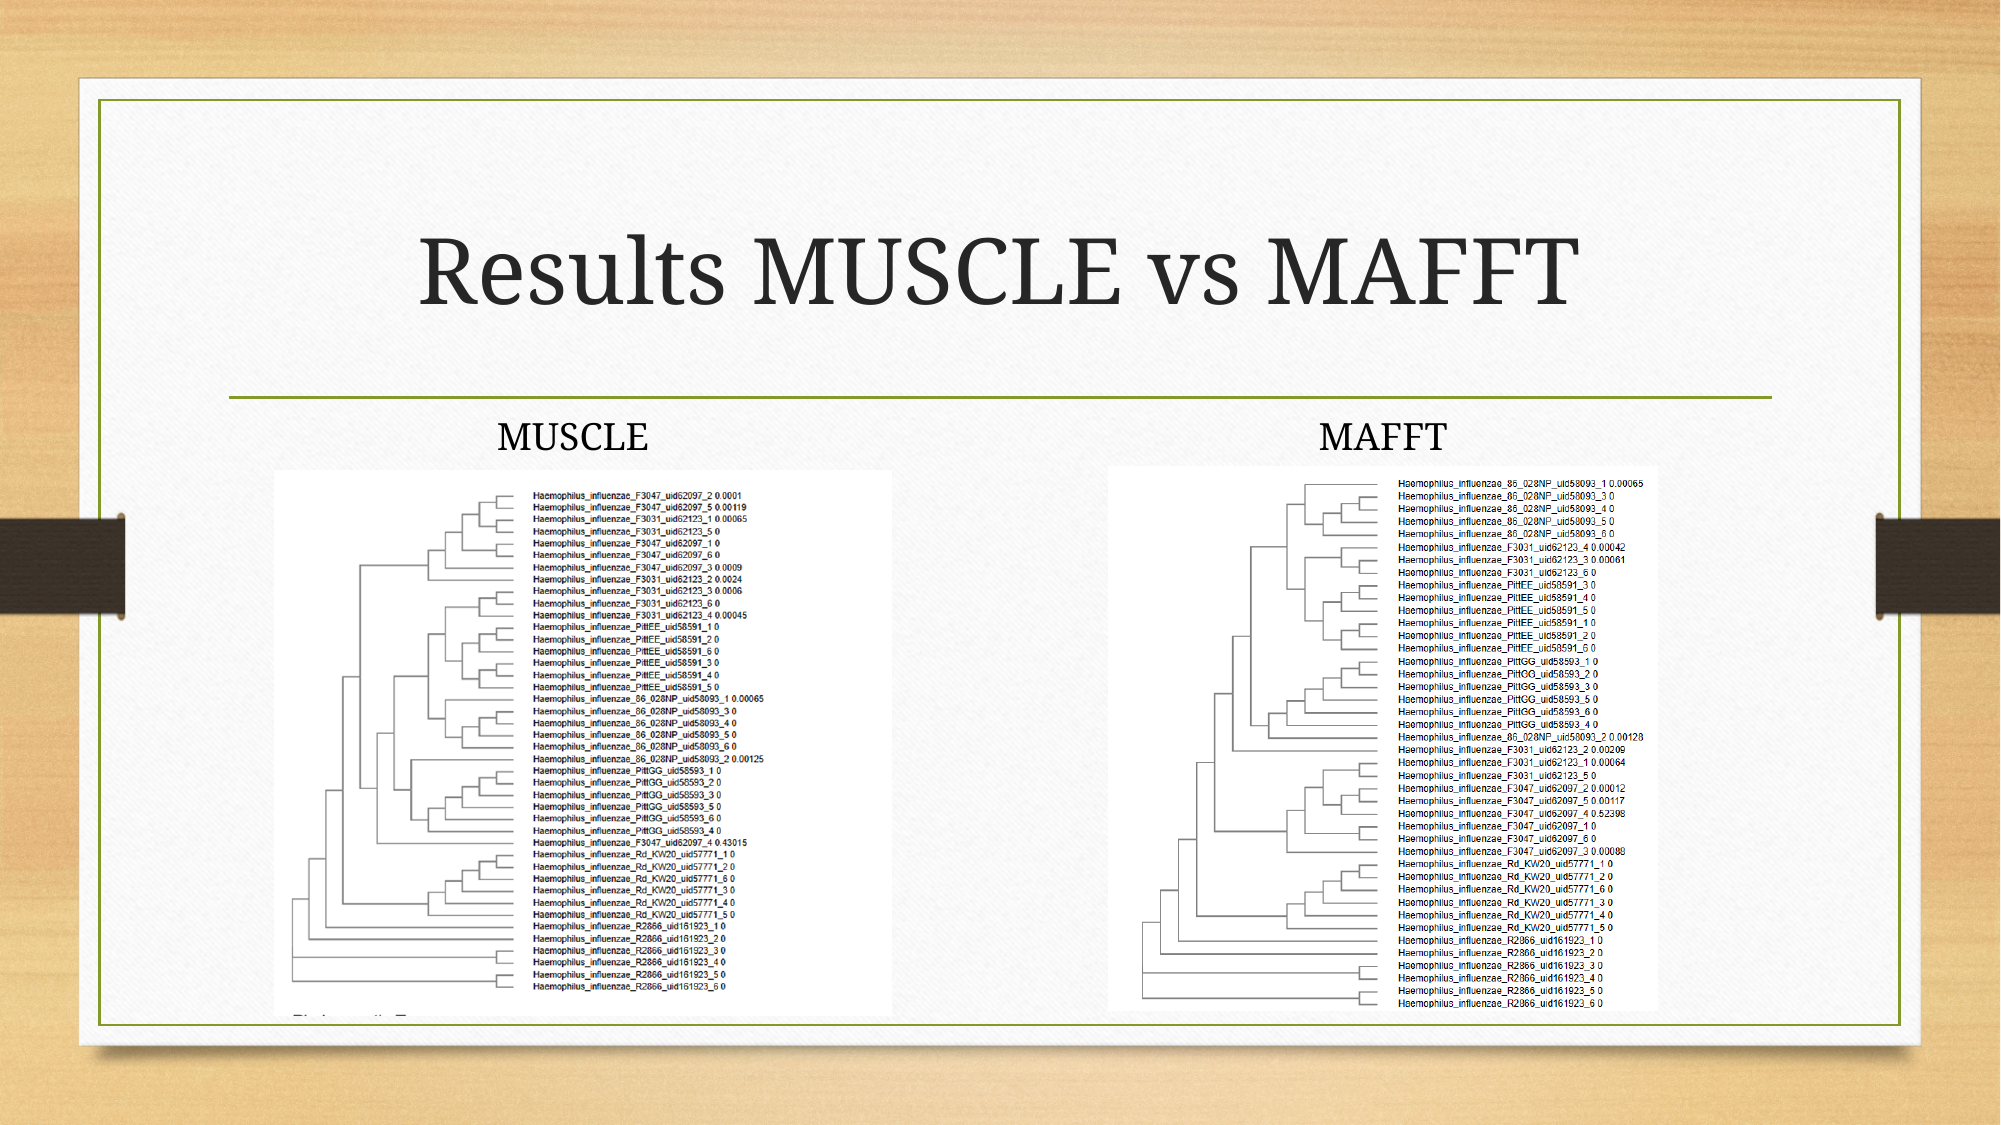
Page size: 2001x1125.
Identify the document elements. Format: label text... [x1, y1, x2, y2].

text_box MAFFT [1303, 405, 1463, 465]
text_box MUSCLE [481, 405, 709, 466]
title Results MUSCLE vs MAFFT [212, 161, 1788, 375]
picture [0, 0, 2001, 1125]
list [274, 470, 892, 1016]
